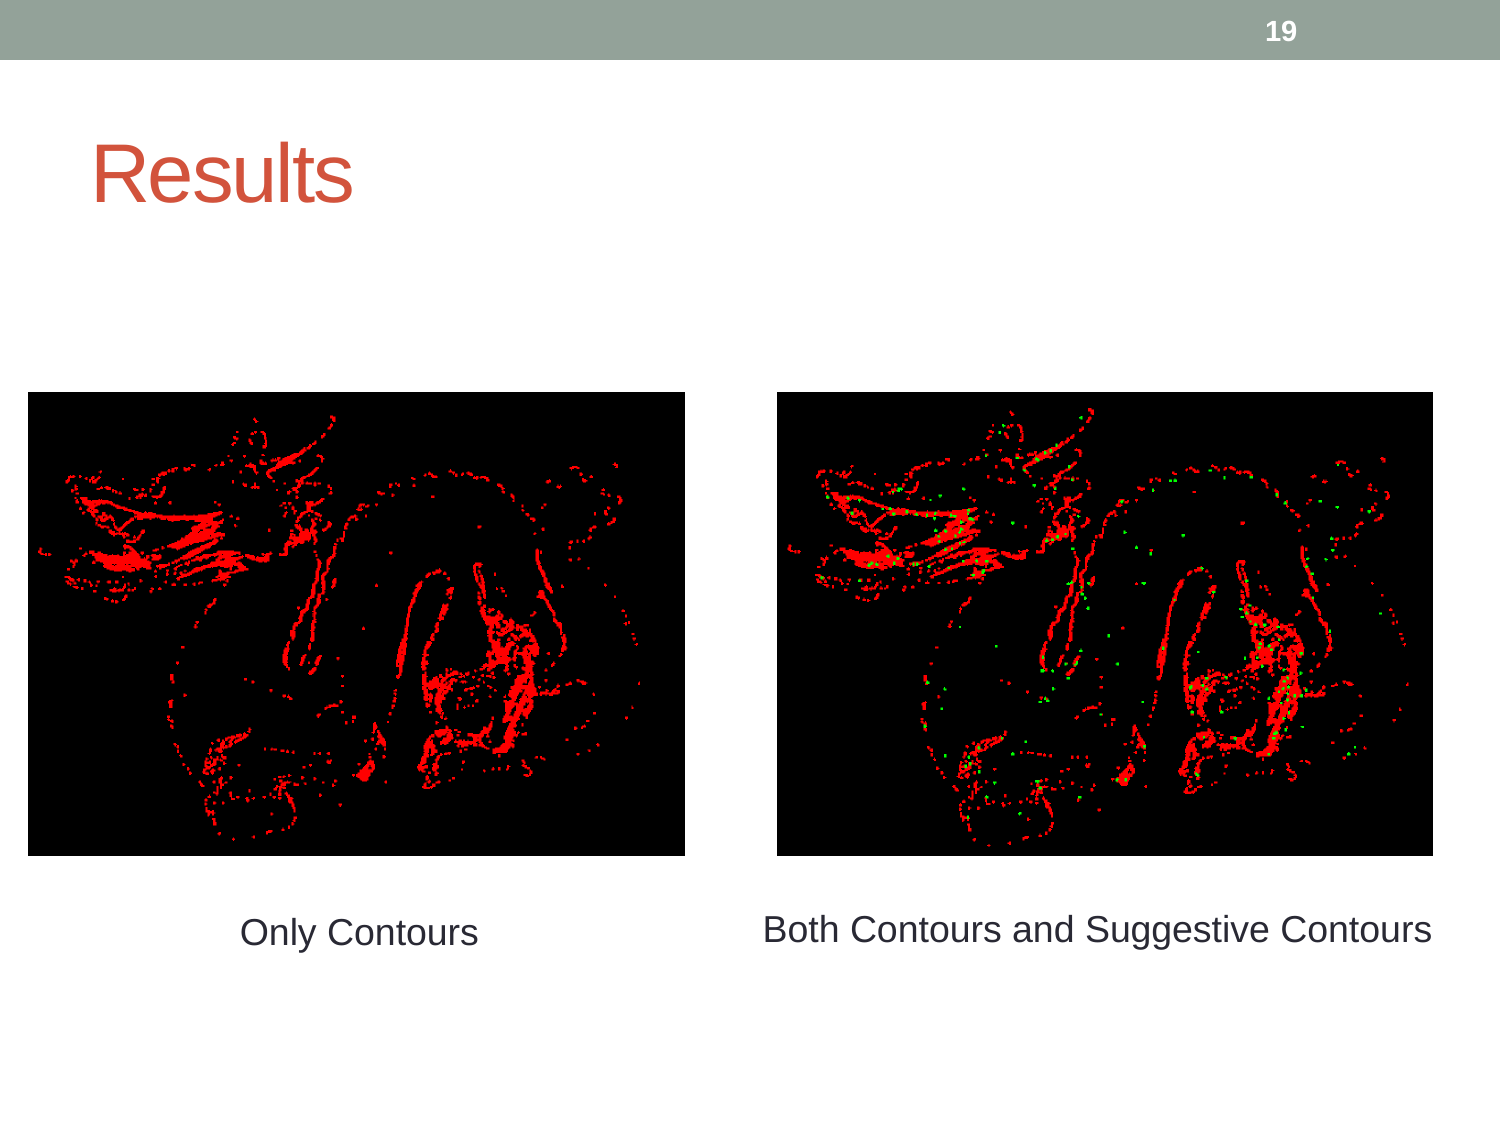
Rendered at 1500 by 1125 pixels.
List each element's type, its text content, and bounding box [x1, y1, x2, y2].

picture [28, 392, 685, 857]
title Results [75, 87, 1425, 250]
picture [777, 392, 1434, 857]
text_box Both Contours and Suggestive Contours [747, 897, 1448, 957]
text_box Only Contours [225, 900, 494, 961]
slide_number 19 [1250, 3, 1425, 57]
